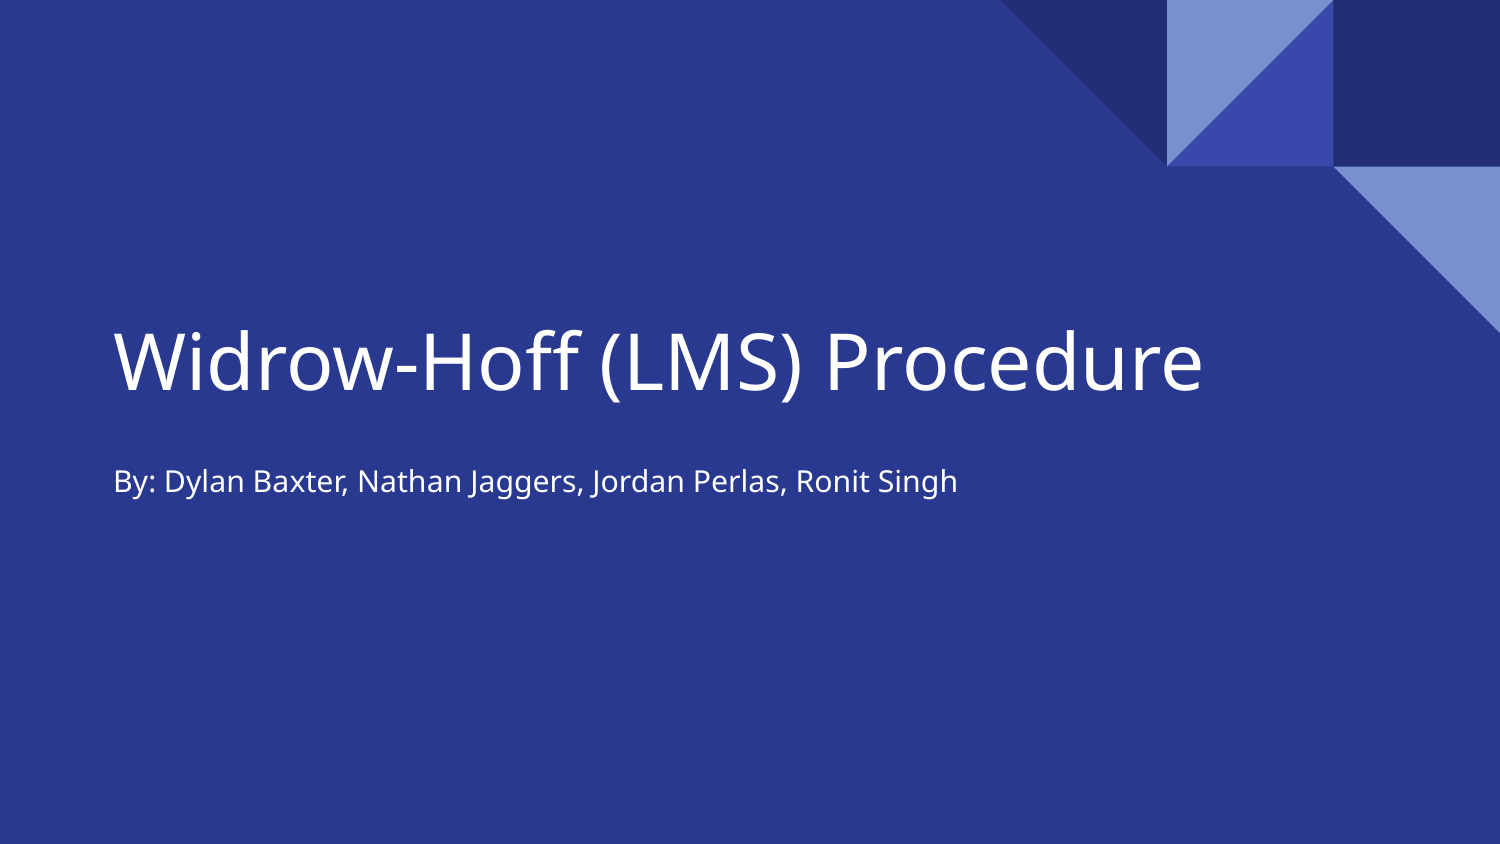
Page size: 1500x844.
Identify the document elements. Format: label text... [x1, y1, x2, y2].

title Widrow-Hoff (LMS) Procedure [98, 291, 1447, 429]
subtitle By: Dylan Baxter, Nathan Jaggers, Jordan Perlas, Ronit Singh [98, 445, 1447, 517]
